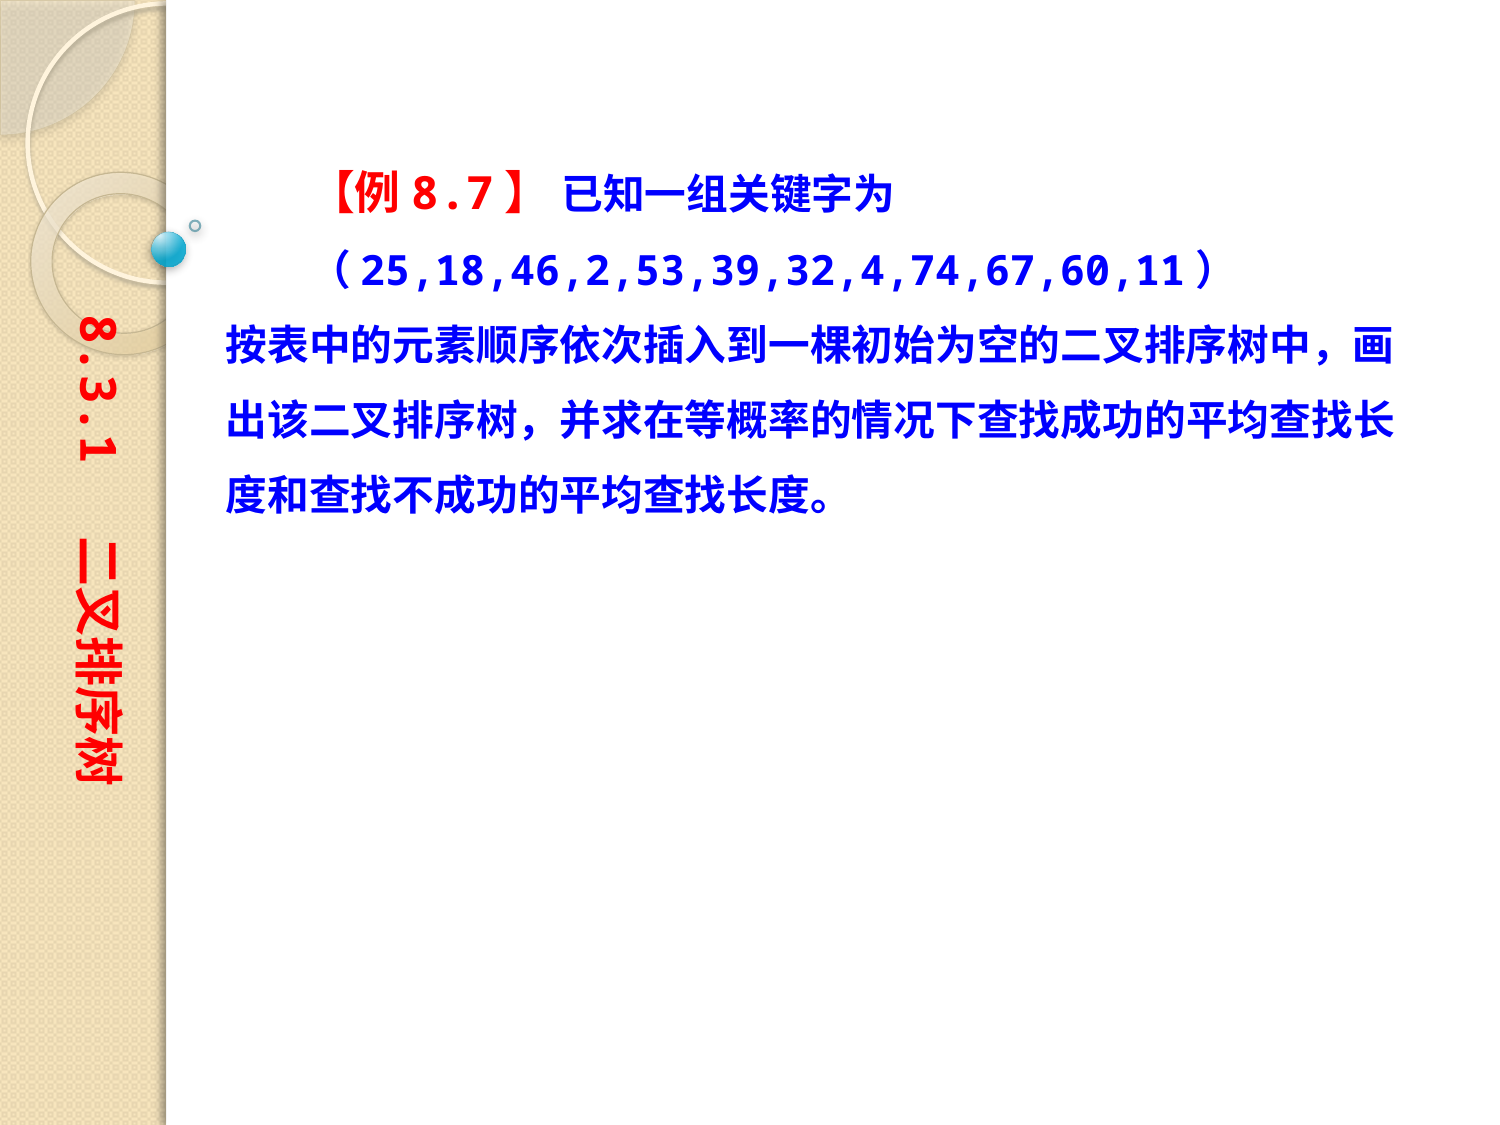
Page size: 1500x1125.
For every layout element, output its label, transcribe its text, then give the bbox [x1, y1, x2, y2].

text_box 【例8.7】 已知一组关键字为 （25,18,46,2,53,39,32,4,74,67,60,11） 按表中的元素顺序依次插入到一棵初始为空的二叉排序树中，画出该二叉排序树，并求在等概率的情况下查找成功的平均查找长度和查找不成功的平均查找长度。 [210, 435, 1436, 527]
text_box 【例8.7】 已知一组关键字为 （25,18,46,2,53,39,32,4,74,67,60,11） 按表中的元素顺序依次插入到一棵初始为空的二叉排序树中，画出该二叉排序树，并求在等概率的情况下查找成功的平均查找长度和查找不成功的平均查找长度。 [210, 128, 1436, 434]
text_box 8.3.1 二叉排序树 [46, 292, 138, 809]
